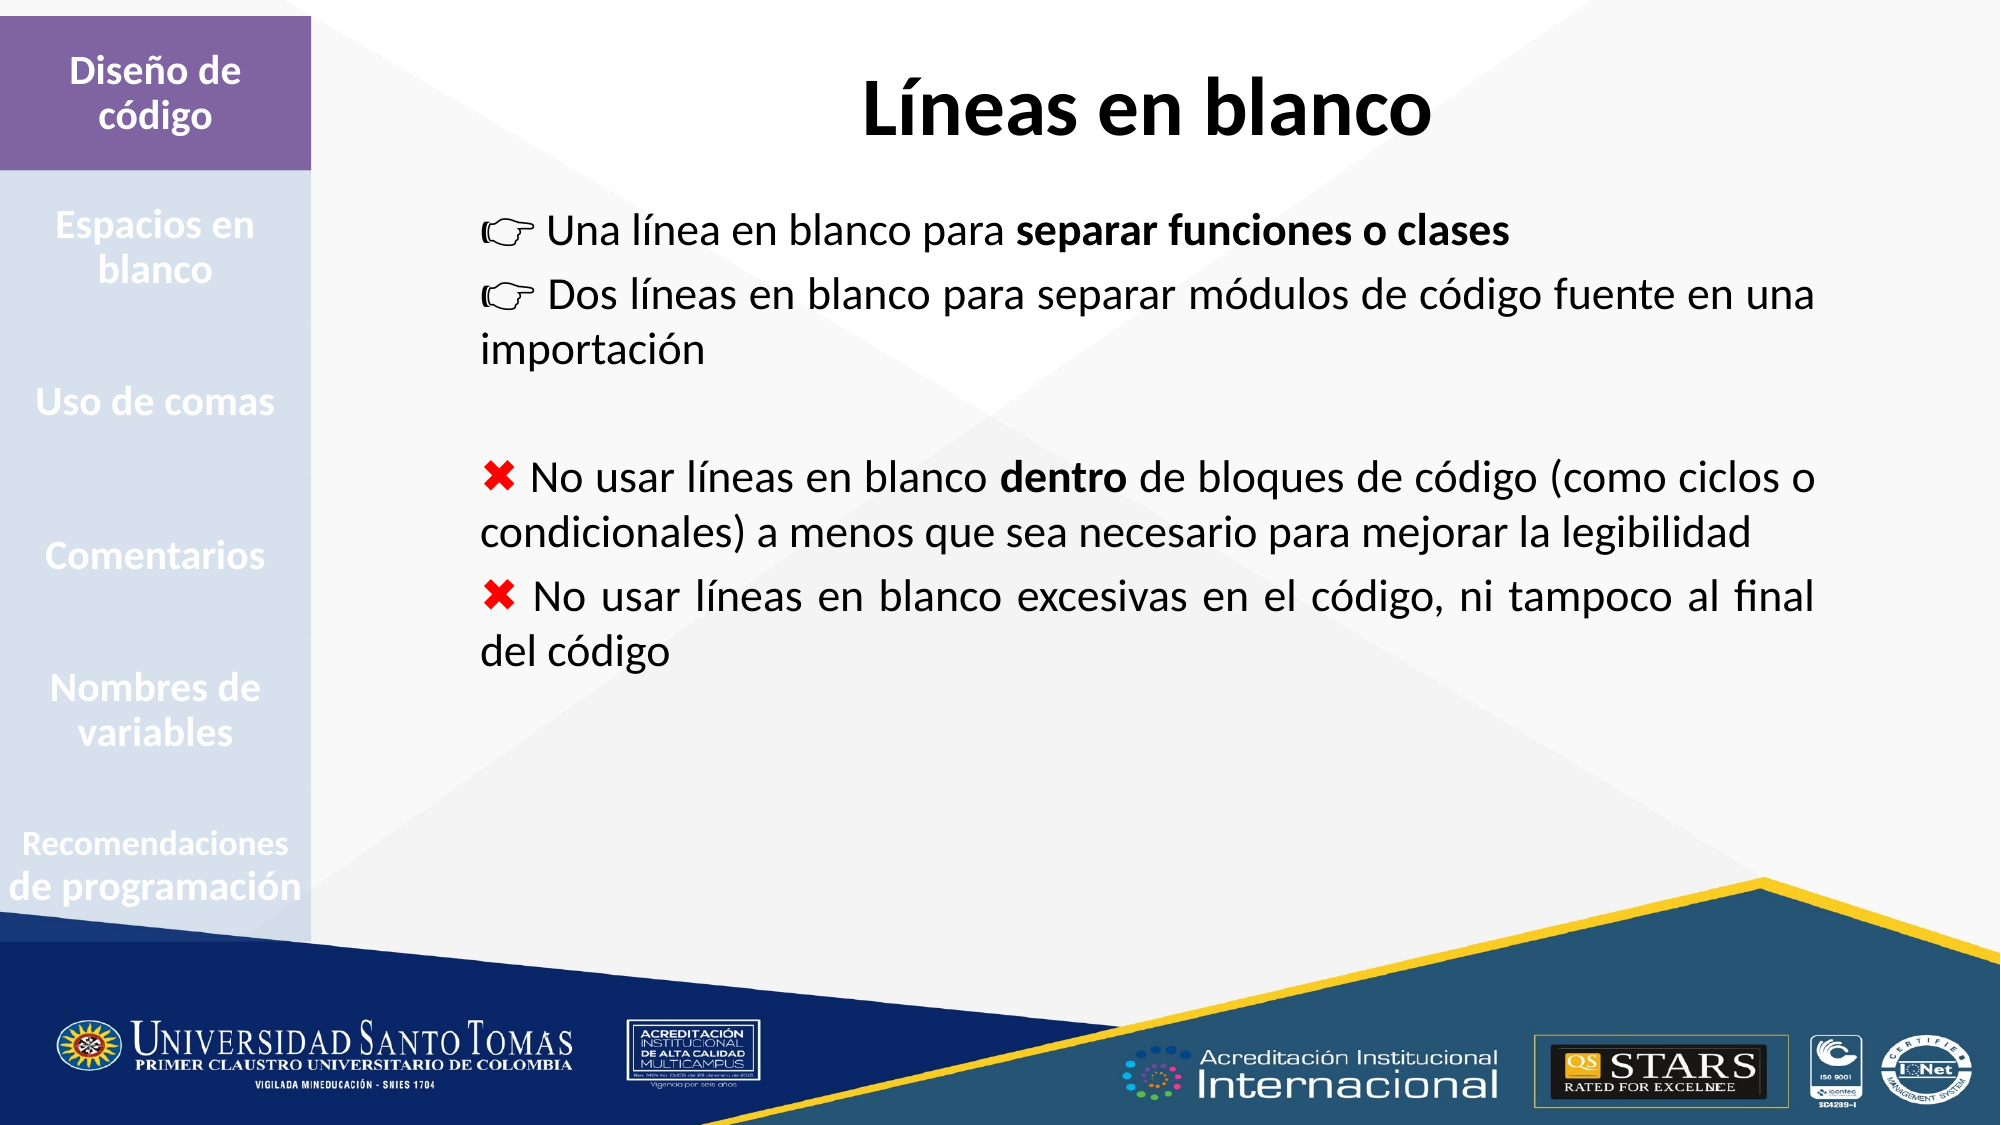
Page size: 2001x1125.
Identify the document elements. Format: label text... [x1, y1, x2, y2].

text_box Uso de comas [0, 323, 313, 477]
text_box Espacios en blanco [0, 168, 313, 323]
text_box Comentarios [0, 477, 313, 631]
list 👉 Una línea en blanco para separar funciones o clases 👉 Dos líneas en blanco para separar módulos de código fuente en una importación ✖ No usar líneas en blanco dentro de bloques de código (como ciclos o condicionales) a menos que sea necesario para mejorar la legibilidad ✖ No usar líneas en blanco excesivas en el código, ni tampoco al final del código [465, 191, 1832, 882]
picture [0, 0, 2000, 1125]
text_box Nombres de variables [0, 631, 313, 785]
text_box Recomendaciones de programación [0, 785, 313, 944]
title Líneas en blanco [396, 45, 1900, 160]
text_box Diseño de código [0, 14, 313, 168]
